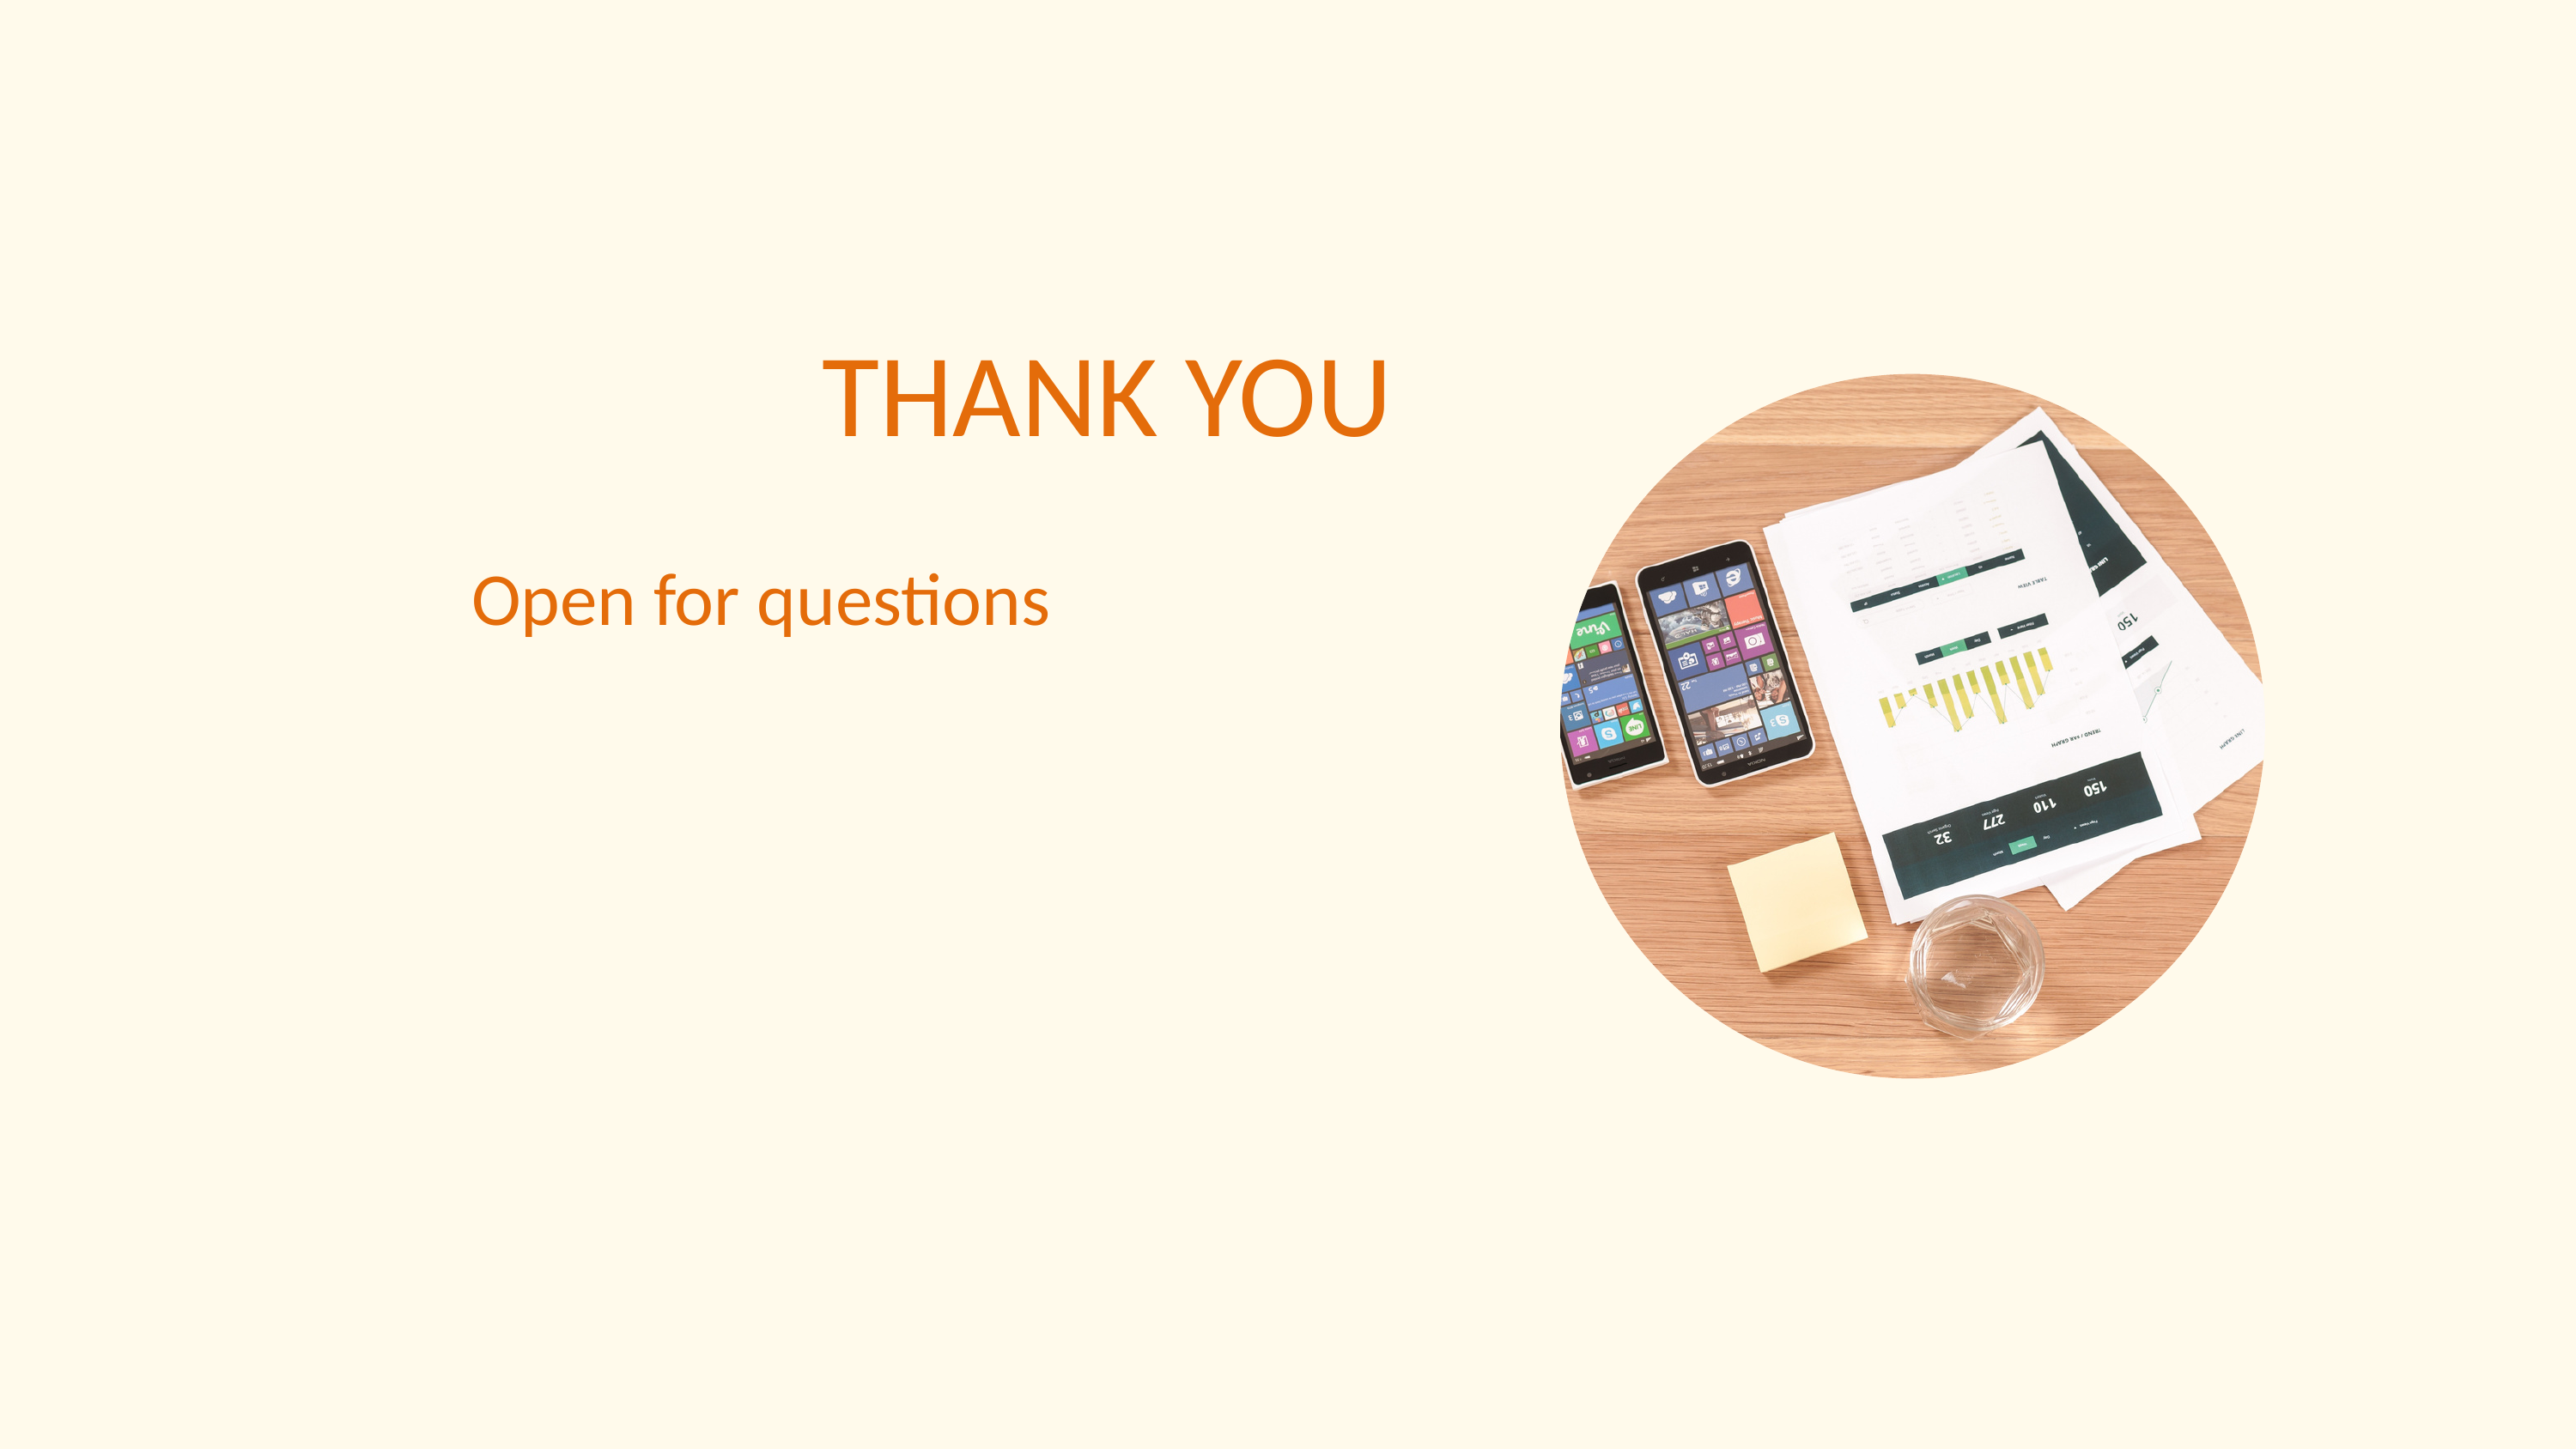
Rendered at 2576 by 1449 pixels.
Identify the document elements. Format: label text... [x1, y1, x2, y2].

text_box THANK YOU Open for questions [471, 370, 1463, 640]
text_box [1467, 282, 2357, 1171]
